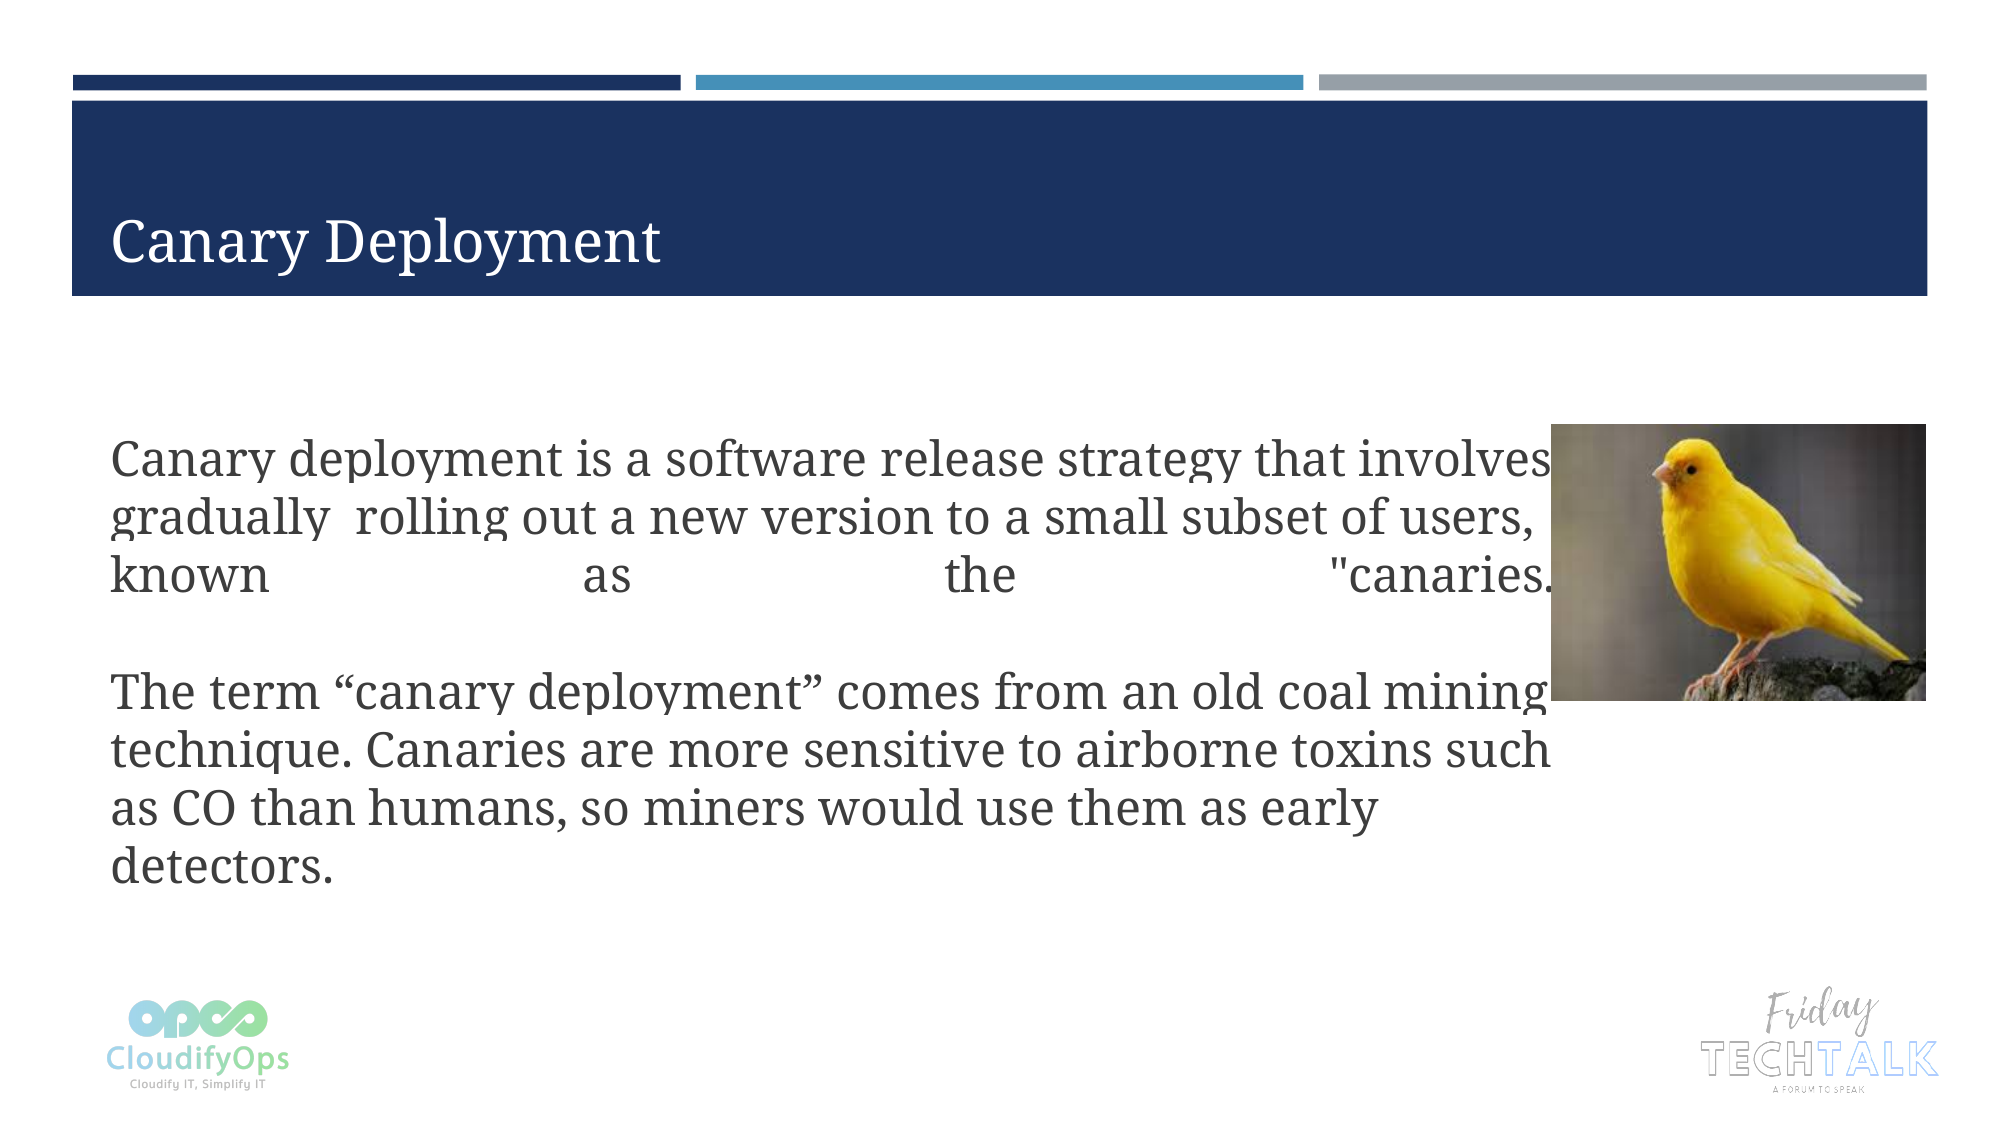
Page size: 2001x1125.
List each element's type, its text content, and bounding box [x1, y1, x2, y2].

list Canary deployment is a software release strategy that involves gradually rolling out a new version to a small subset of users, known as the "canaries." The term “canary deployment” comes from an old coal mining technique. Canaries are more sensitive to airborne toxins such as CO than humans, so miners would use them as early detectors. [95, 357, 1592, 962]
picture [1551, 423, 1926, 701]
title Canary Deployment [95, 115, 1905, 282]
